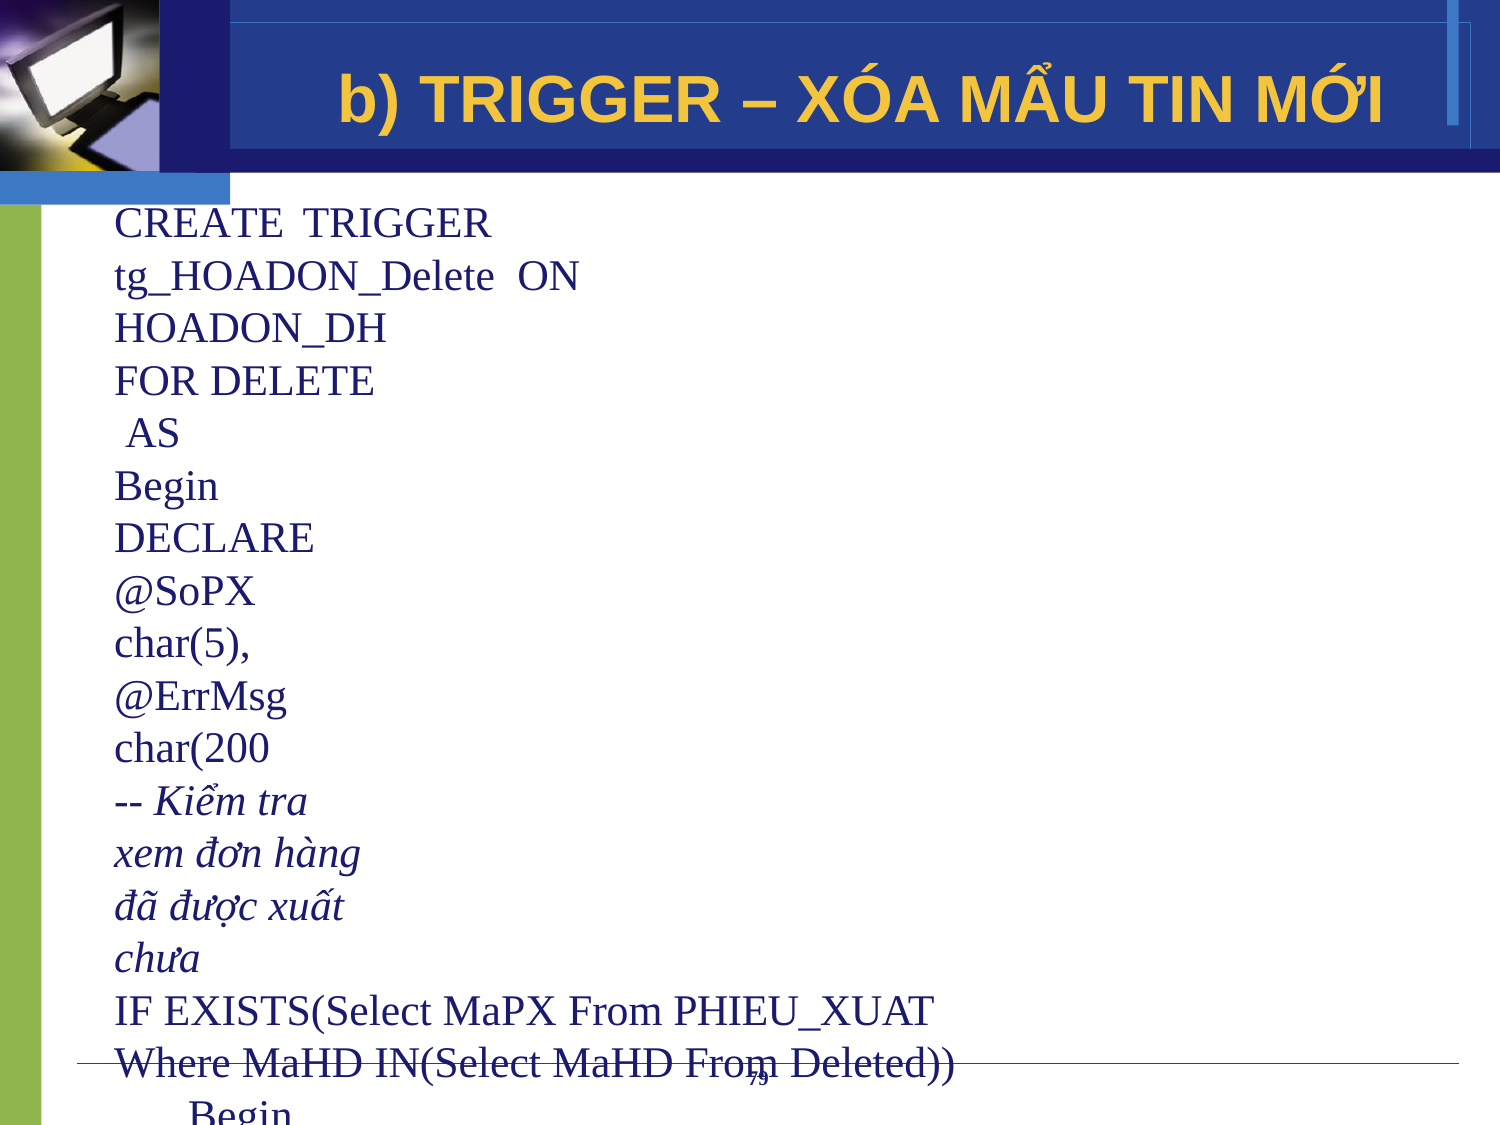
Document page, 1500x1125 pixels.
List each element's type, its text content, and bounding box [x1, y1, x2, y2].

picture [0, 0, 159, 171]
text_box 79 [741, 1064, 776, 1090]
text_box CREATE TRIGGER tg_HOADON_Delete ON HOADON_DH FOR DELETE AS Begin DECLARE @SoPX char(5), @ErrMsg char(200 -- Kiểm tra xem đơn hàng đã được xuất chưa IF EXISTS(Select MaPX From PHIEU_XUAT Where MaHD IN(Select MaHD From Deleted)) Begin Select @MaPX = MaPX From PHIEU_XUAT Where MaHD In(Select MaHD From Deleted) Set @ErrMsg = ‘Đơn đặt hàng đã được nhập theo ’+ ‘số xuất hàng ’+ @SoPX + char(13) + ‘.Không thể huỷ được’ RaiseError(@ErrMsg,16,1) Rollback tran End [112, 191, 1377, 1125]
title b) TRIGGER – XÓA MẨU TIN MỚI [335, 53, 1387, 244]
